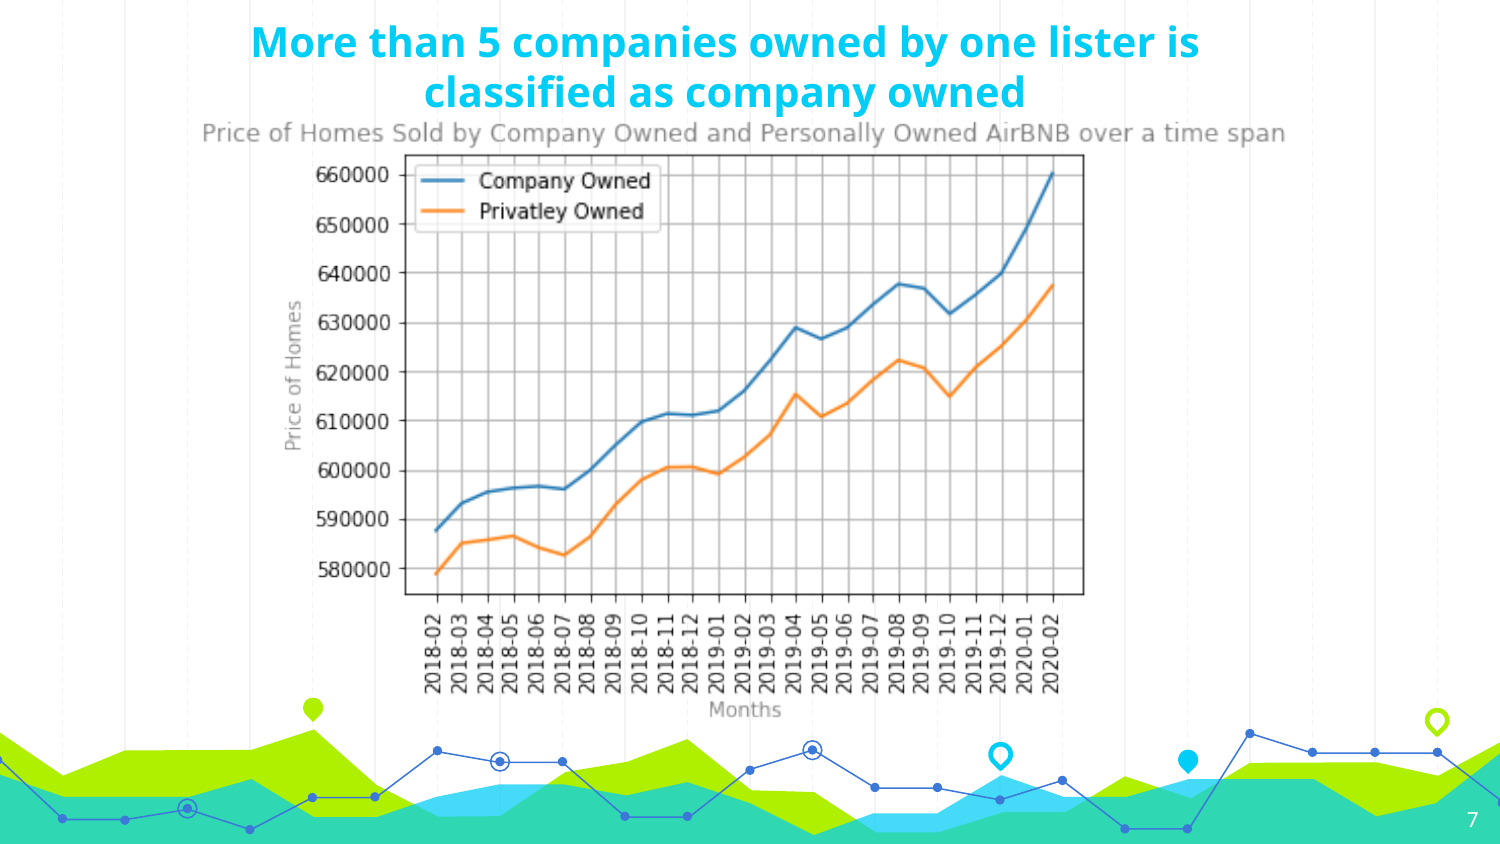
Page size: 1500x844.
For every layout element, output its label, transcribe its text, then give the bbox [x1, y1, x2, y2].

slide_number 7 [1403, 791, 1494, 844]
picture [188, 107, 1300, 736]
title More than 5 companies owned by one lister is classified as company owned [151, 13, 1300, 131]
